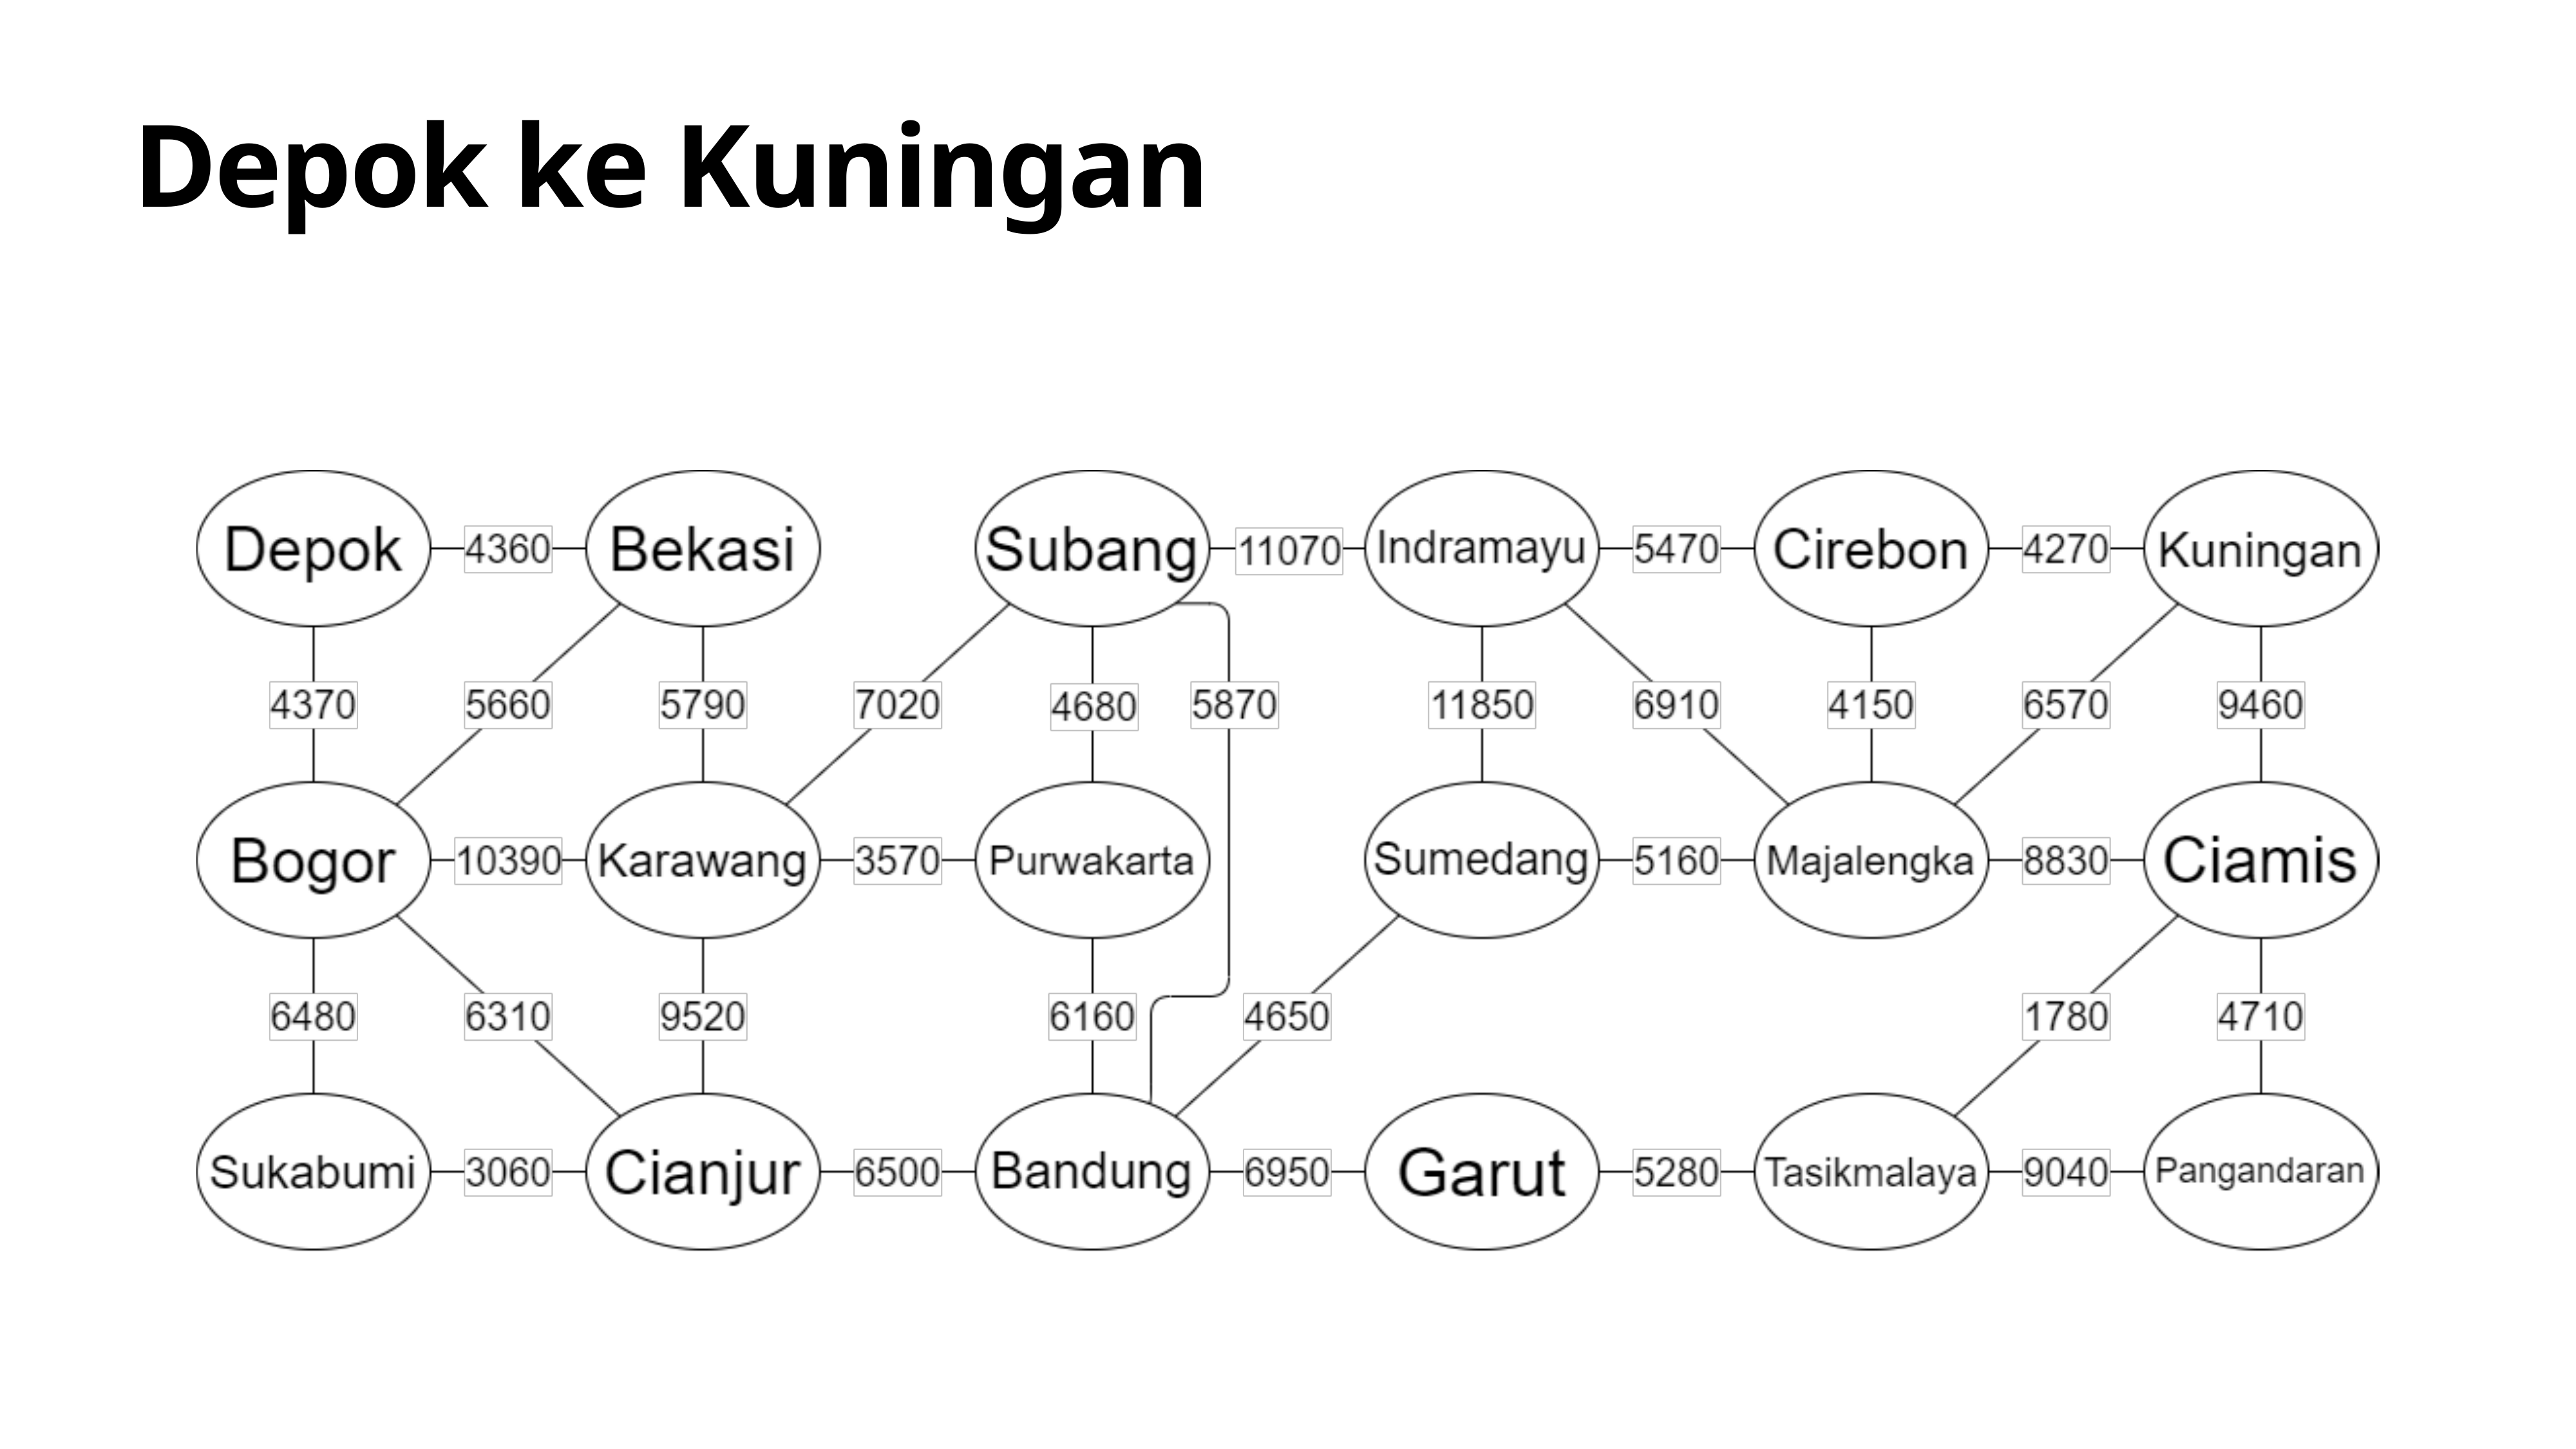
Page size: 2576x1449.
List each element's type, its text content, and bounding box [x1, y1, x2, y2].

picture [196, 469, 2380, 1253]
title Depok ke Kuningan [127, 113, 2449, 266]
